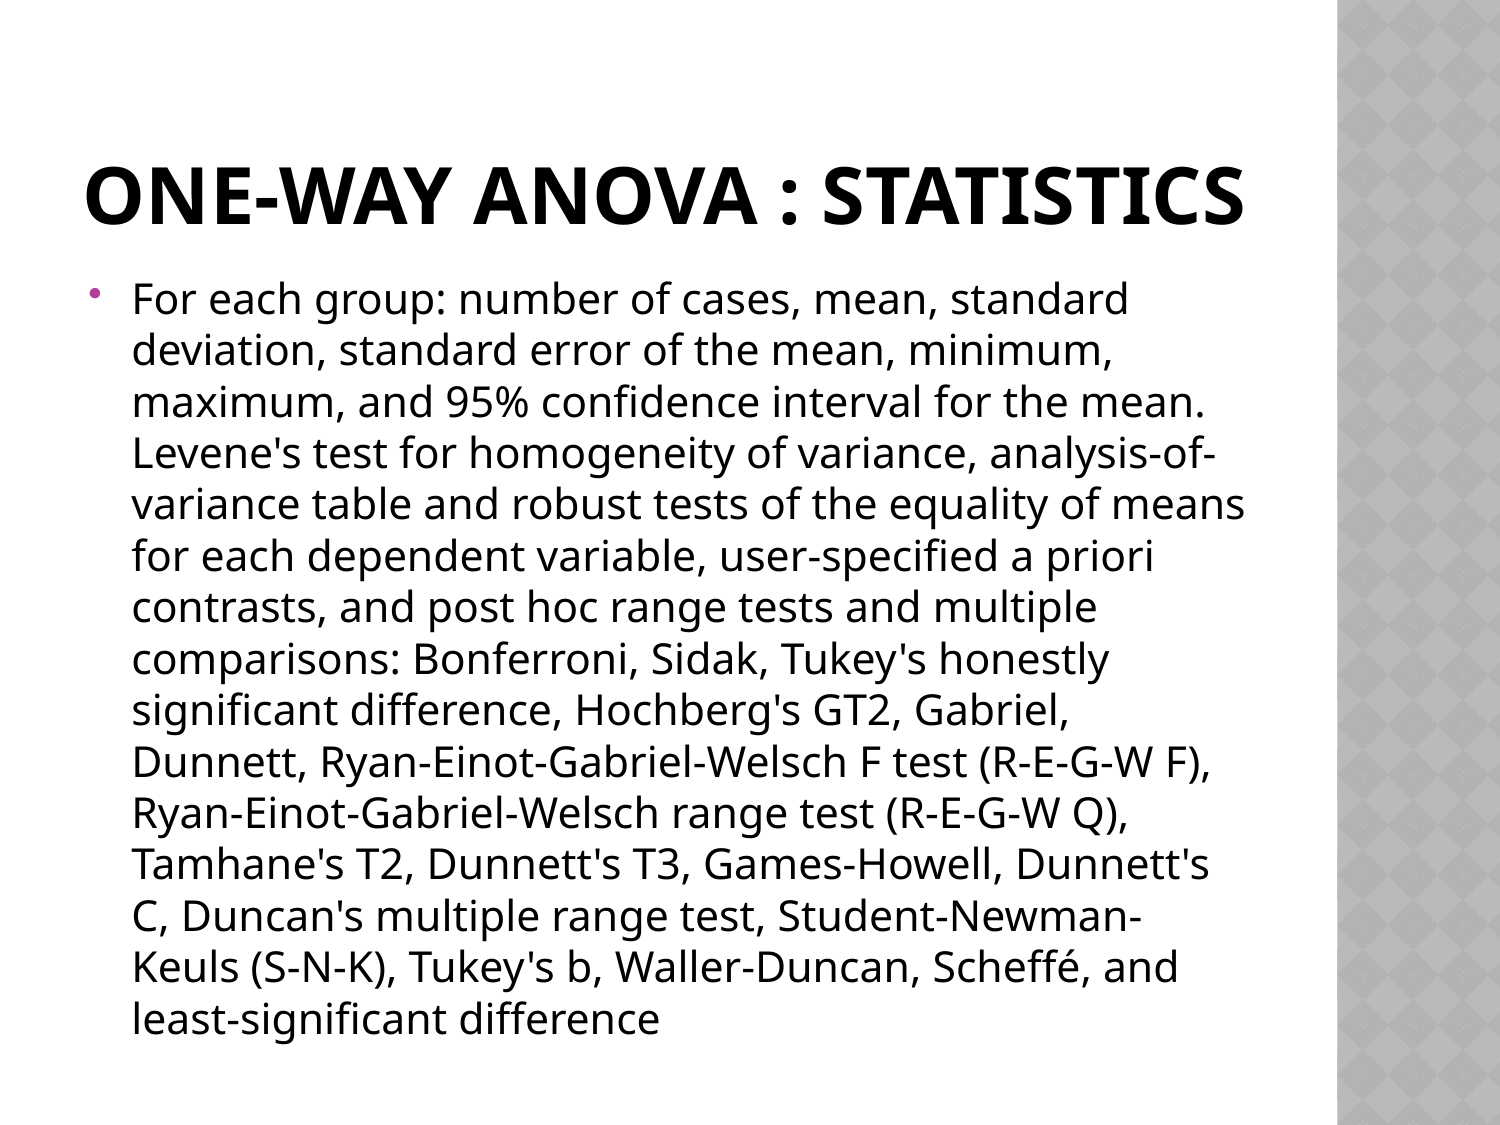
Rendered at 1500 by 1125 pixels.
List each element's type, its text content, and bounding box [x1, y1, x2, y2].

title One-Way ANOVA : statistics [75, 52, 1263, 240]
list For each group: number of cases, mean, standard deviation, standard error of the mean, minimum, maximum, and 95% confidence interval for the mean. Levene's test for homogeneity of variance, analysis-of-variance table and robust tests of the equality of means for each dependent variable, user-specified a priori contrasts, and post hoc range tests and multiple comparisons: Bonferroni, Sidak, Tukey's honestly significant difference, Hochberg's GT2, Gabriel, Dunnett, Ryan-Einot-Gabriel-Welsch F test (R-E-G-W F), Ryan-Einot-Gabriel-Welsch range test (R-E-G-W Q), Tamhane's T2, Dunnett's T3, Games-Howell, Dunnett's C, Duncan's multiple range test, Student-Newman-Keuls (S-N-K), Tukey's b, Waller-Duncan, Scheffé, and least-significant difference [75, 264, 1263, 1059]
